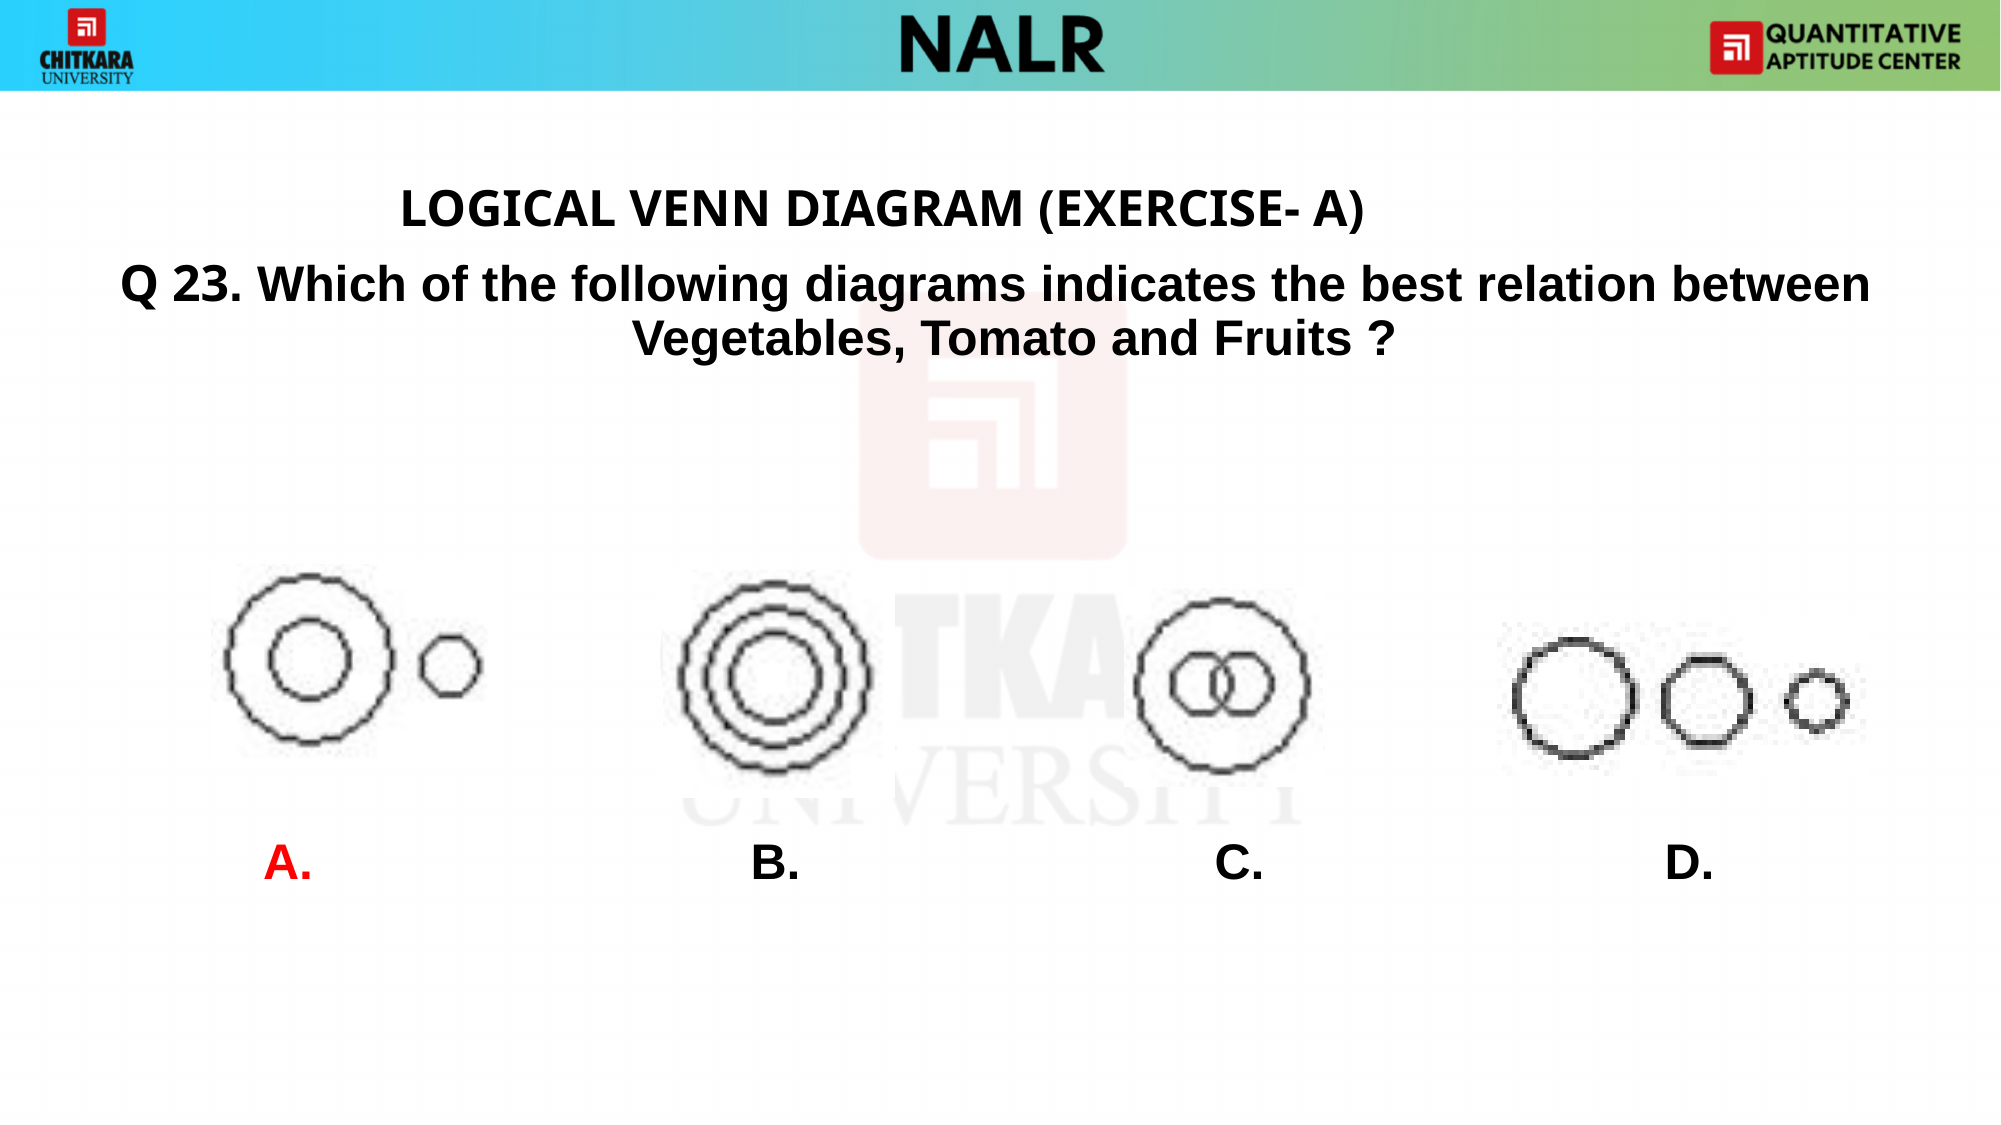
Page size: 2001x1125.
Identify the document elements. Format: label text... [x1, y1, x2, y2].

picture [0, 0, 2001, 1125]
list LOGICAL VENN DIAGRAM (EXERCISE- A) Q 23. Which of the following diagrams indicates the best relation between Vegetables, Tomato and Fruits ? A. B. C. D. [33, 175, 1959, 1053]
